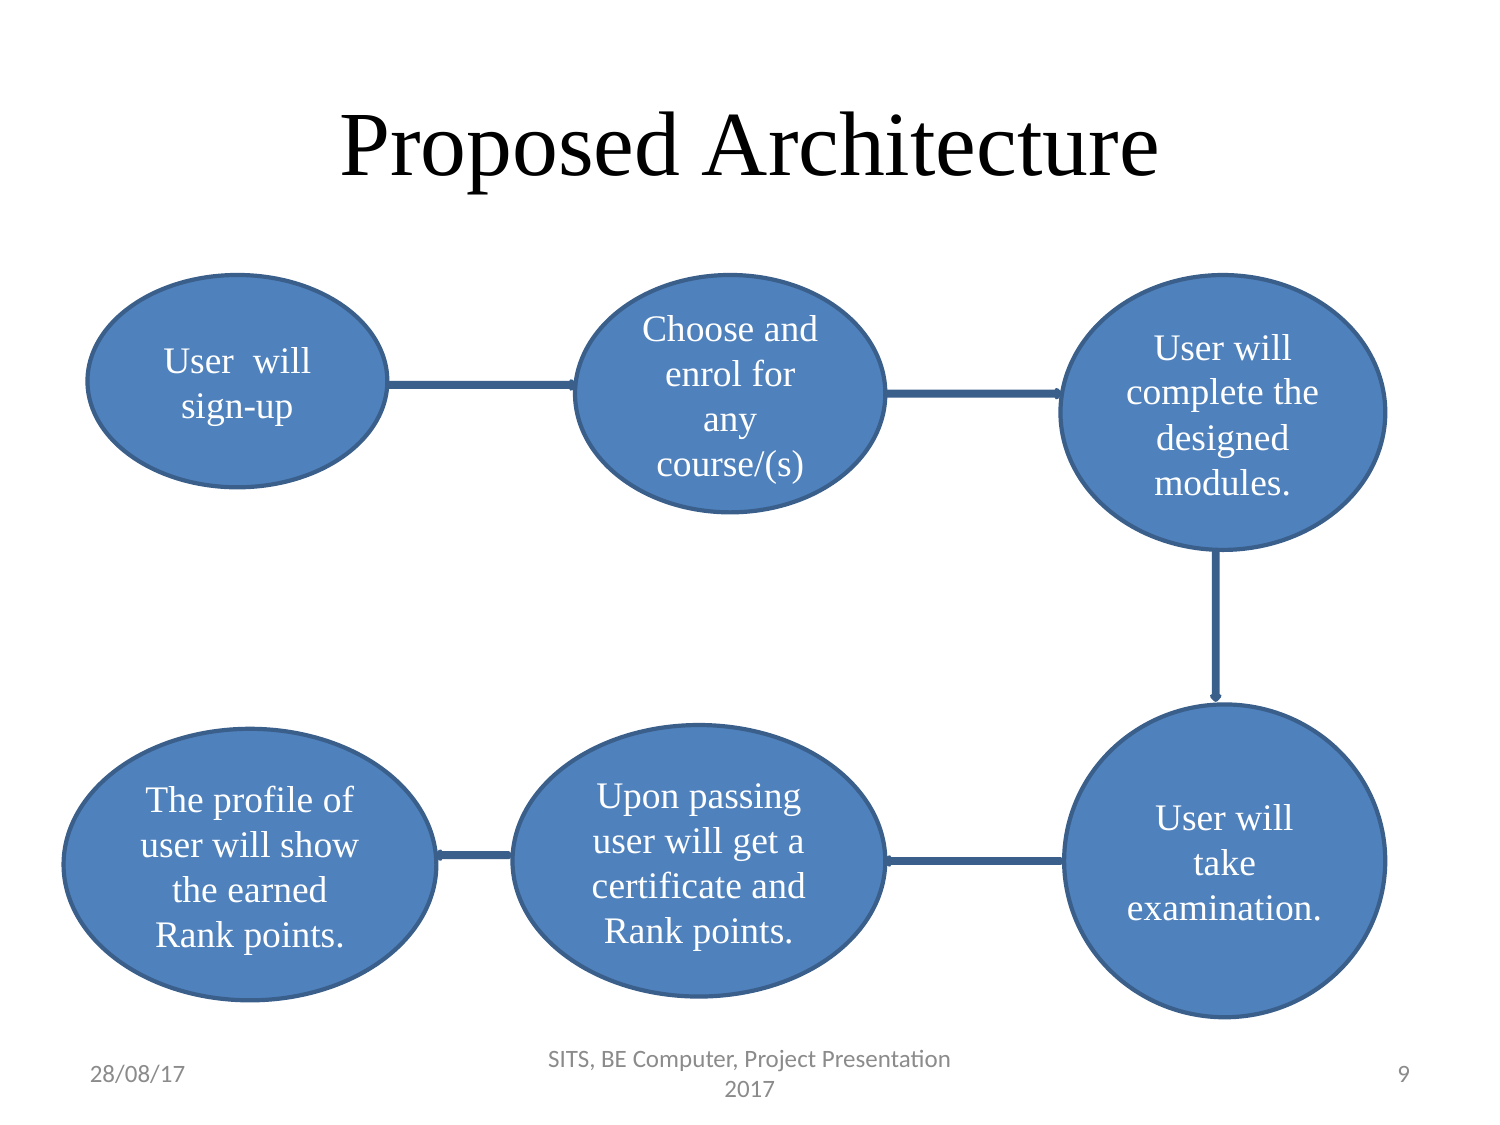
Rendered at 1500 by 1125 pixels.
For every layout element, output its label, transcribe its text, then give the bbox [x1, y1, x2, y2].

text_box [885, 389, 1061, 398]
text_box User will complete the designed modules. [1060, 275, 1386, 550]
text_box [387, 381, 575, 389]
text_box User will sign-up [87, 274, 388, 488]
text_box The profile of user will show the earned Rank points. [63, 728, 437, 1001]
text_box [436, 851, 509, 859]
text_box [74, 262, 1425, 1005]
text_box [1212, 550, 1220, 700]
text_box 9 [1074, 1042, 1425, 1103]
text_box User will take examination. [1064, 704, 1386, 1018]
text_box SITS, BE Computer, Project Presentation 2017 [512, 1042, 988, 1103]
text_box 28/08/17 [75, 1042, 425, 1103]
text_box Upon passing user will get a certificate and Rank points. [512, 725, 886, 997]
text_box [886, 857, 1061, 865]
text_box Choose and enrol for any course/(s) [575, 274, 886, 513]
text_box Proposed Architecture [74, 45, 1425, 233]
